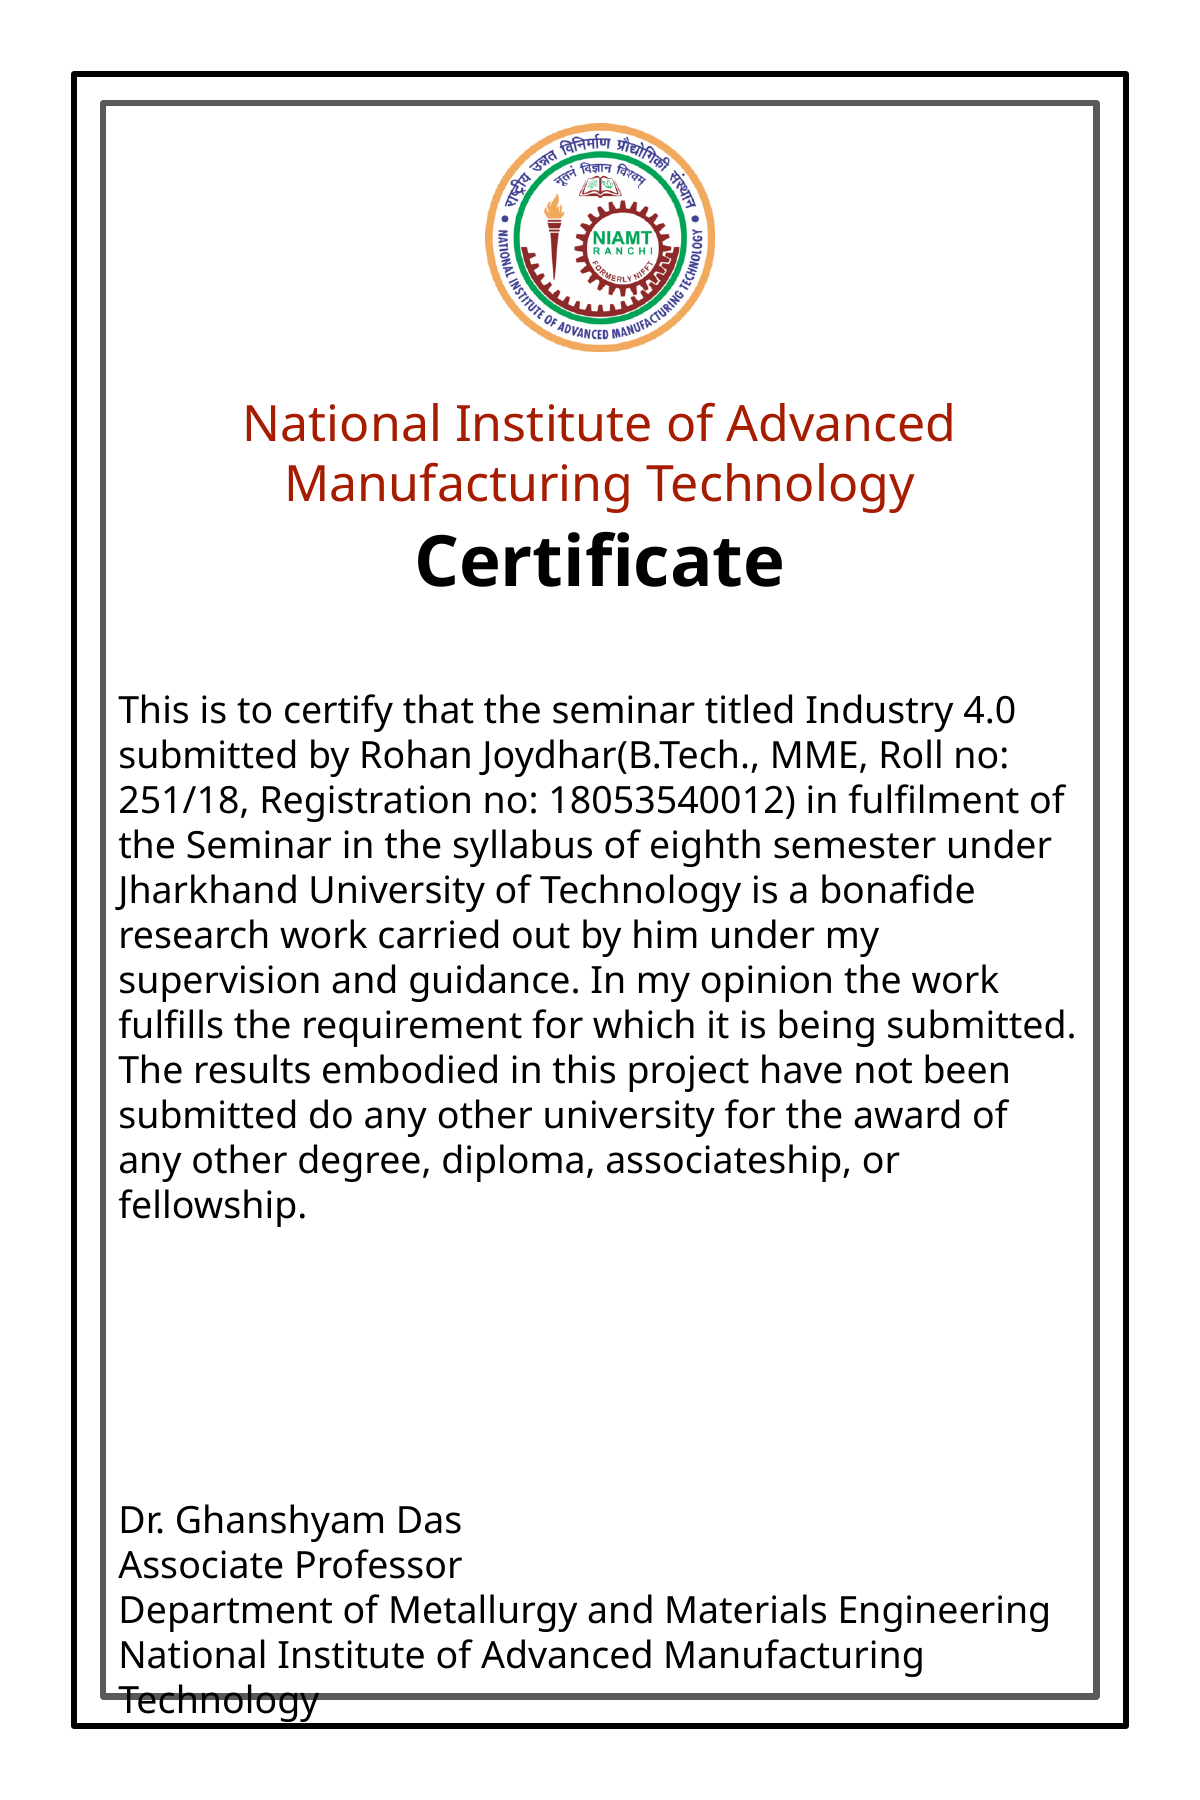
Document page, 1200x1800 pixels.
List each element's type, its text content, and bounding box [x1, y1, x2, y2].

text_box Certificate This is to certify that the seminar titled Industry 4.0 submitted by Rohan Joydhar(B.Tech., MME, Roll no: 251/18, Registration no: 18053540012) in fulfilment of the Seminar in the syllabus of eighth semester under Jharkhand University of Technology is a bonafide research work carried out by him under my supervision and guidance. In my opinion the work fulfills the requirement for which it is being submitted. The results embodied in this project have not been submitted do any other university for the award of any other degree, diploma, associateship, or fellowship. Dr. Ghanshyam Das Associate Professor Department of Metallurgy and Materials Engineering National Institute of Advanced Manufacturing Technology [103, 501, 1097, 1736]
text_box [103, 103, 1097, 281]
text_box [73, 73, 1127, 1727]
text_box National Institute of Advanced Manufacturing Technology [103, 281, 1097, 501]
picture [485, 123, 715, 353]
